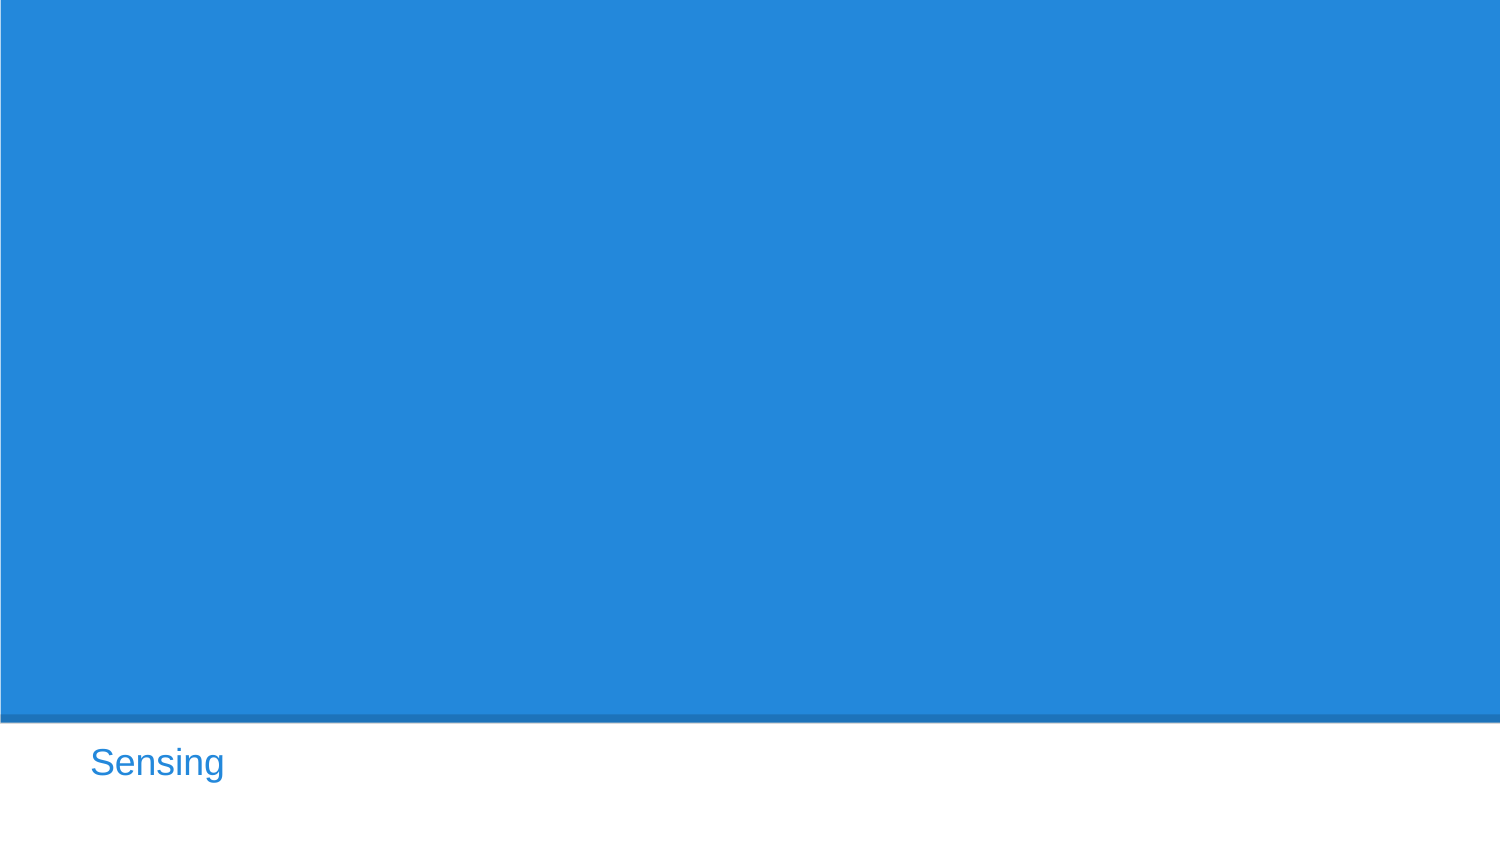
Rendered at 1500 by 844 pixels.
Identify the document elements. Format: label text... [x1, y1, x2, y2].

list Sensing [75, 722, 1425, 808]
